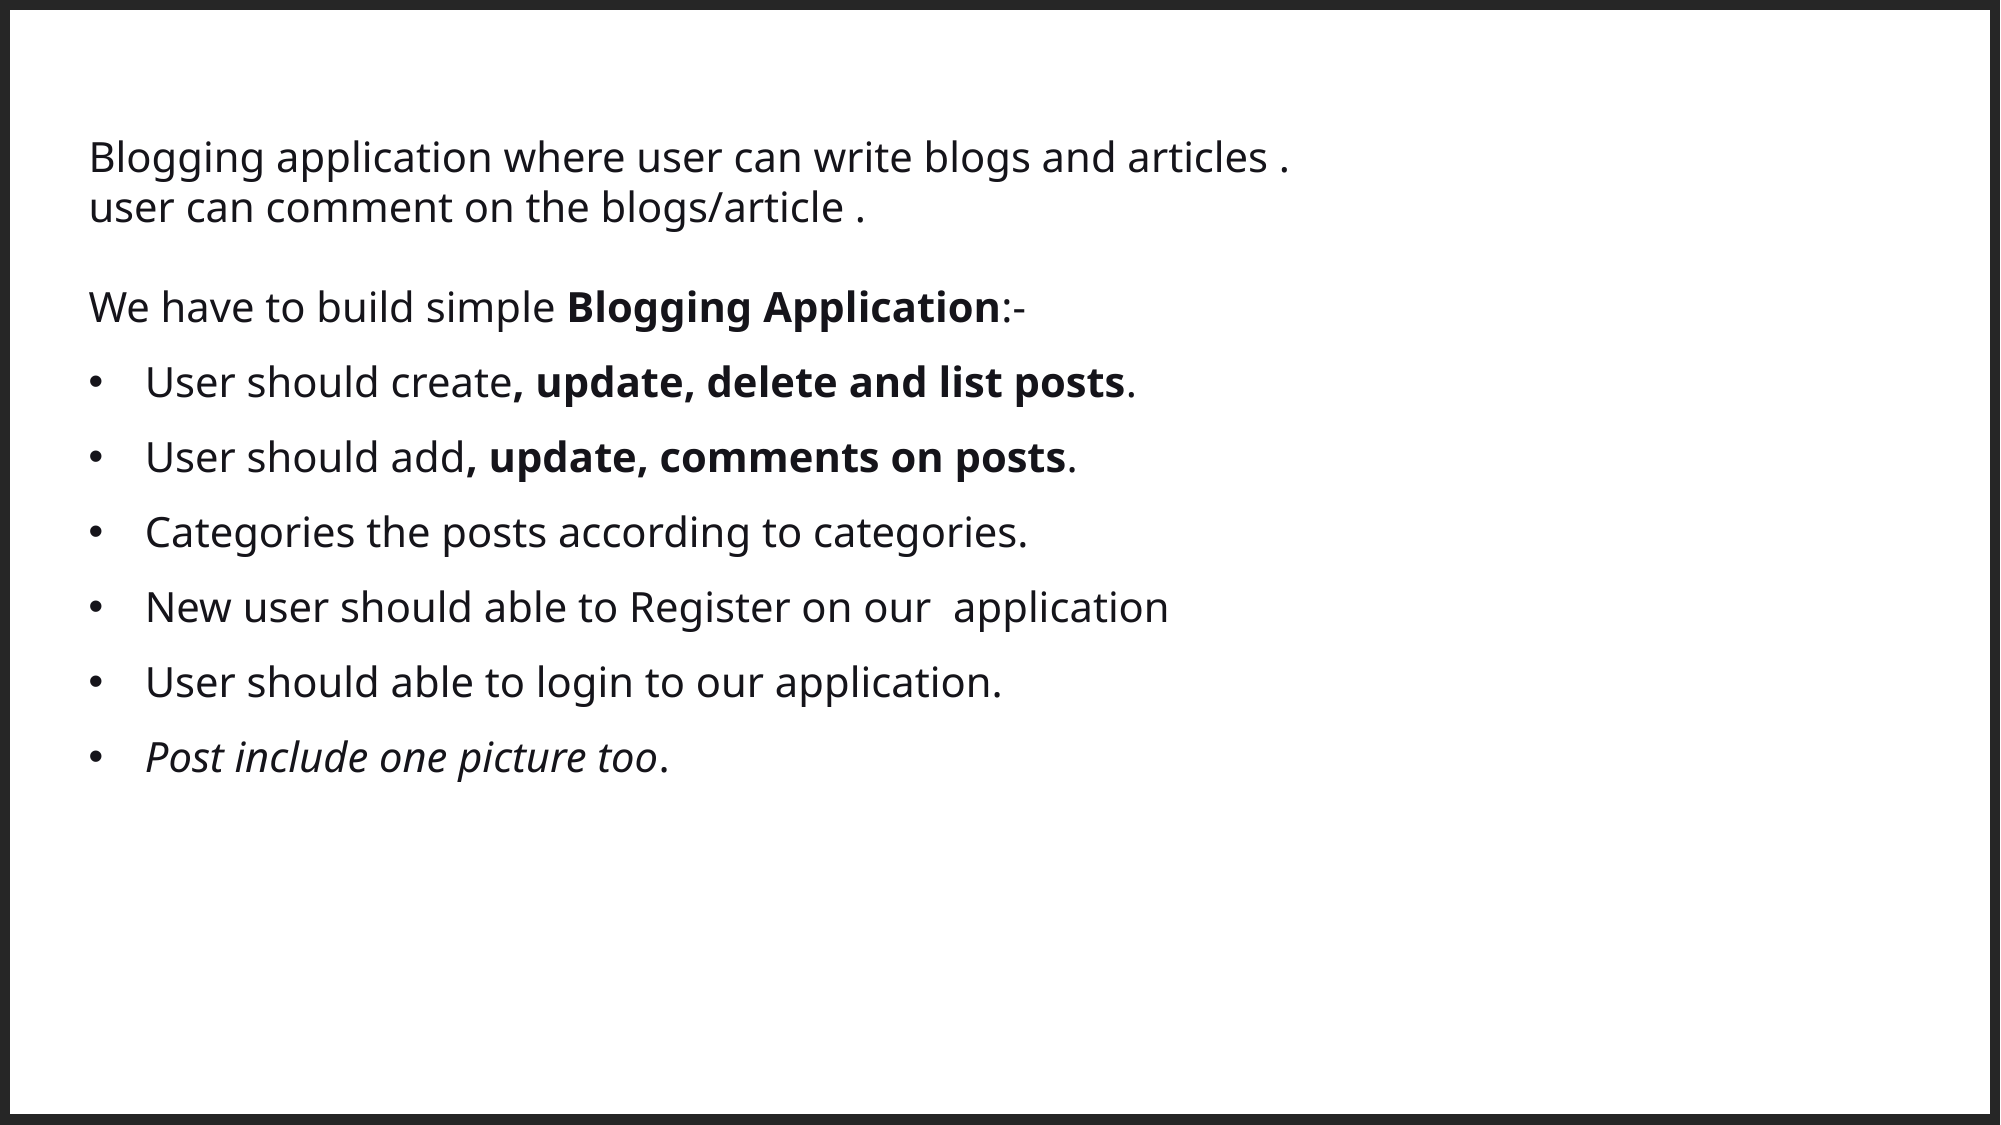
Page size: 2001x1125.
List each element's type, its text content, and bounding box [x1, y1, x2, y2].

text_box Blogging application where user can write blogs and articles . user can comment on the blogs/article . We have to build simple Blogging Application:- User should create, update, delete and list posts. User should add, update, comments on posts. Categories the posts according to categories. New user should able to Register on our application User should able to login to our application. Post include one picture too. [73, 123, 1826, 839]
text_box [0, 0, 2000, 1125]
